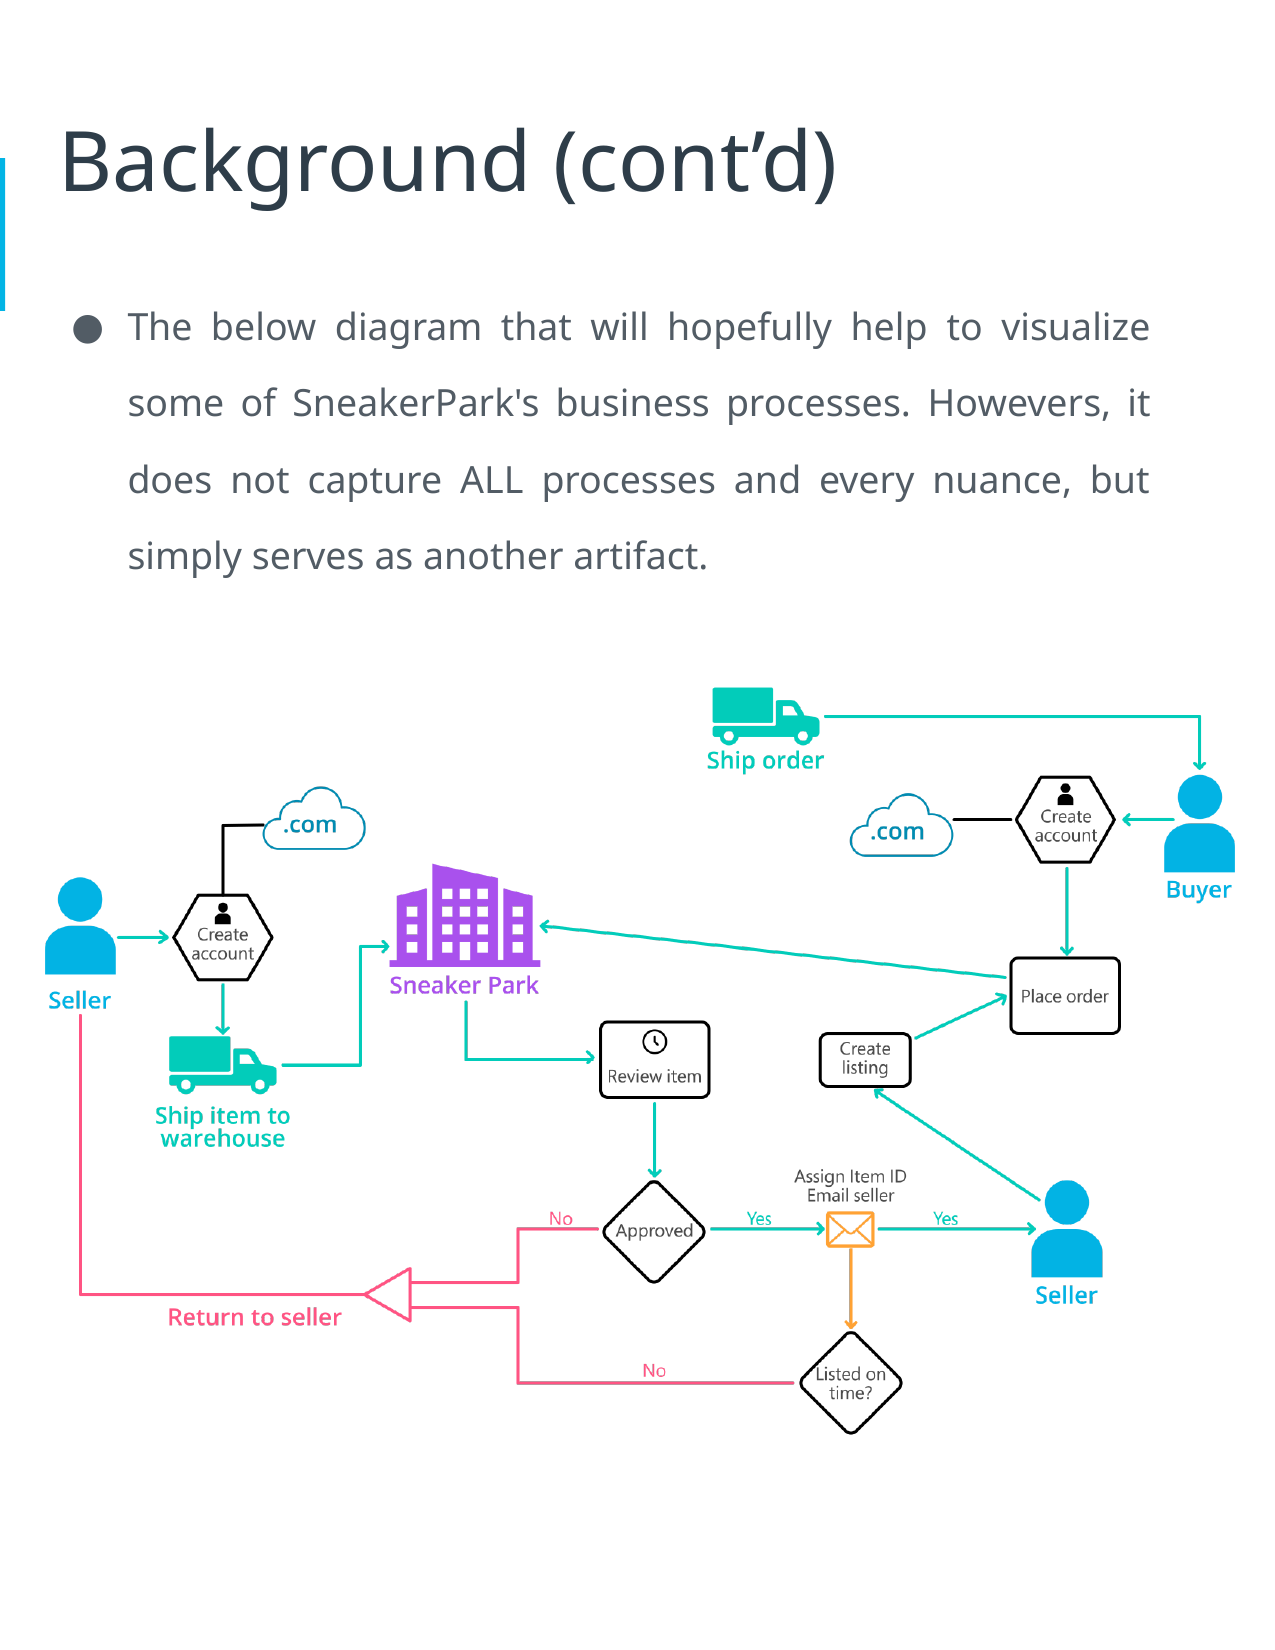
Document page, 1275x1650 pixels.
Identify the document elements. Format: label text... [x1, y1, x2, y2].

picture [24, 678, 1251, 1452]
title Background (cont’d) [43, 66, 1232, 250]
text_box The below diagram that will hopefully help to visualize some of SneakerPark's business processes. Howevers, it does not capture ALL processes and every nuance, but simply serves as another artifact. [37, 256, 1166, 655]
